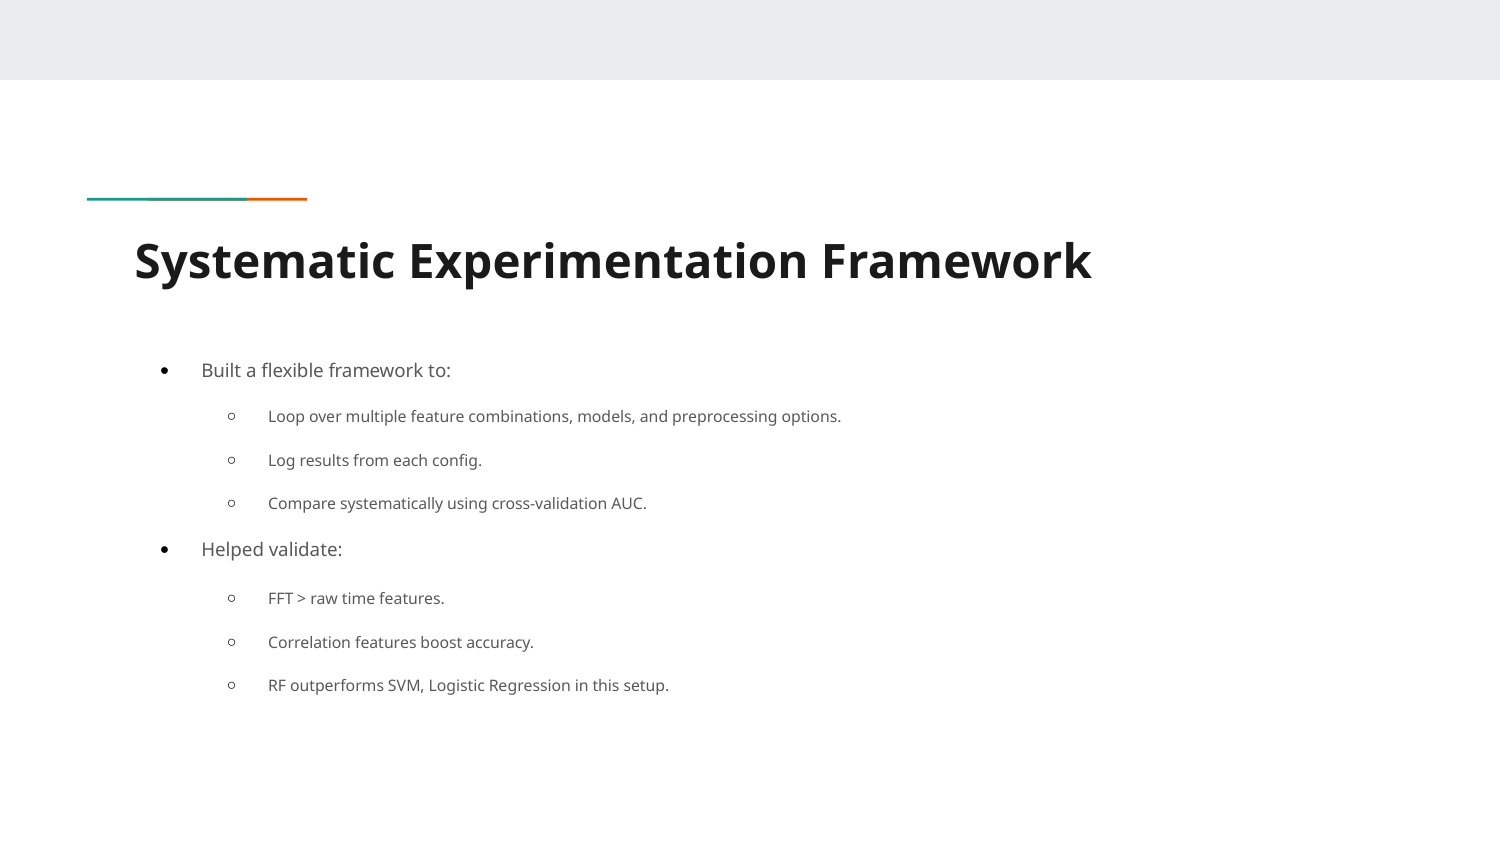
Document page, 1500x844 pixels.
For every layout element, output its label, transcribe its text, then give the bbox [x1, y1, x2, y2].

list Built a flexible framework to: Loop over multiple feature combinations, models, and preprocessing options. Log results from each config. Compare systematically using cross-validation AUC. Helped validate: FFT > raw time features. Correlation features boost accuracy. RF outperforms SVM, Logistic Regression in this setup. [119, 341, 1381, 712]
title Systematic Experimentation Framework [119, 216, 1381, 305]
